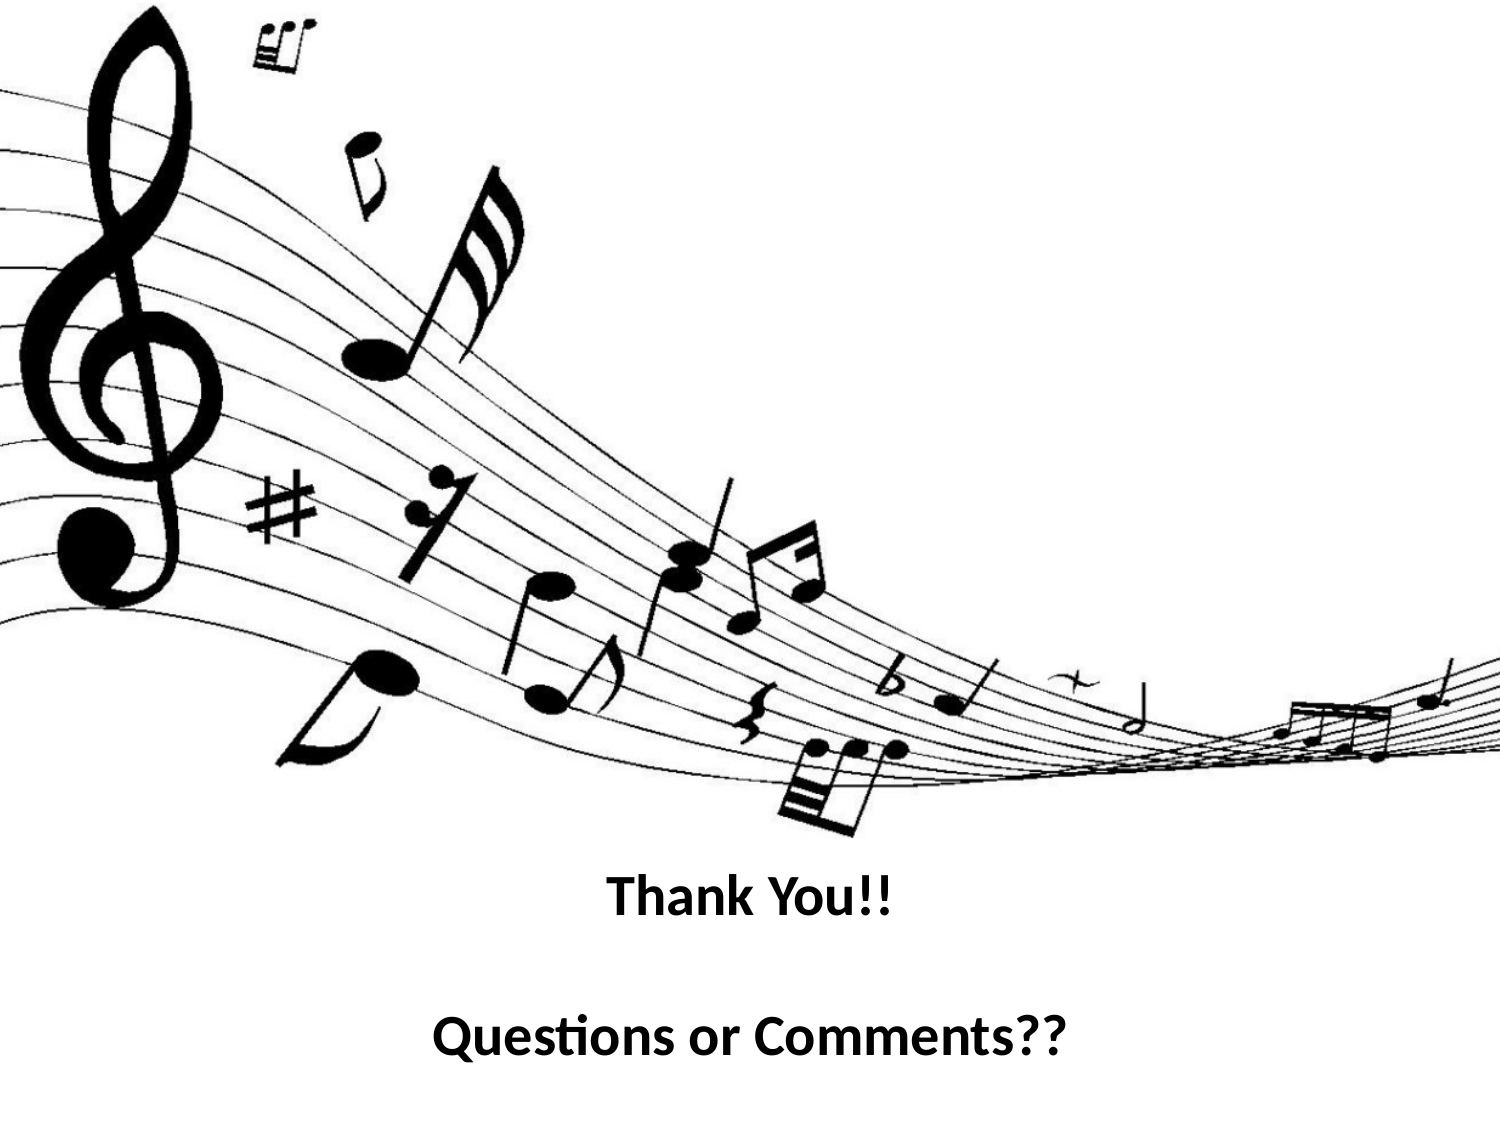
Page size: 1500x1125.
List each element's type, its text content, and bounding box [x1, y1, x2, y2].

text_box Thank You!! Questions or Comments?? [119, 849, 1382, 1075]
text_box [0, 3, 1500, 839]
